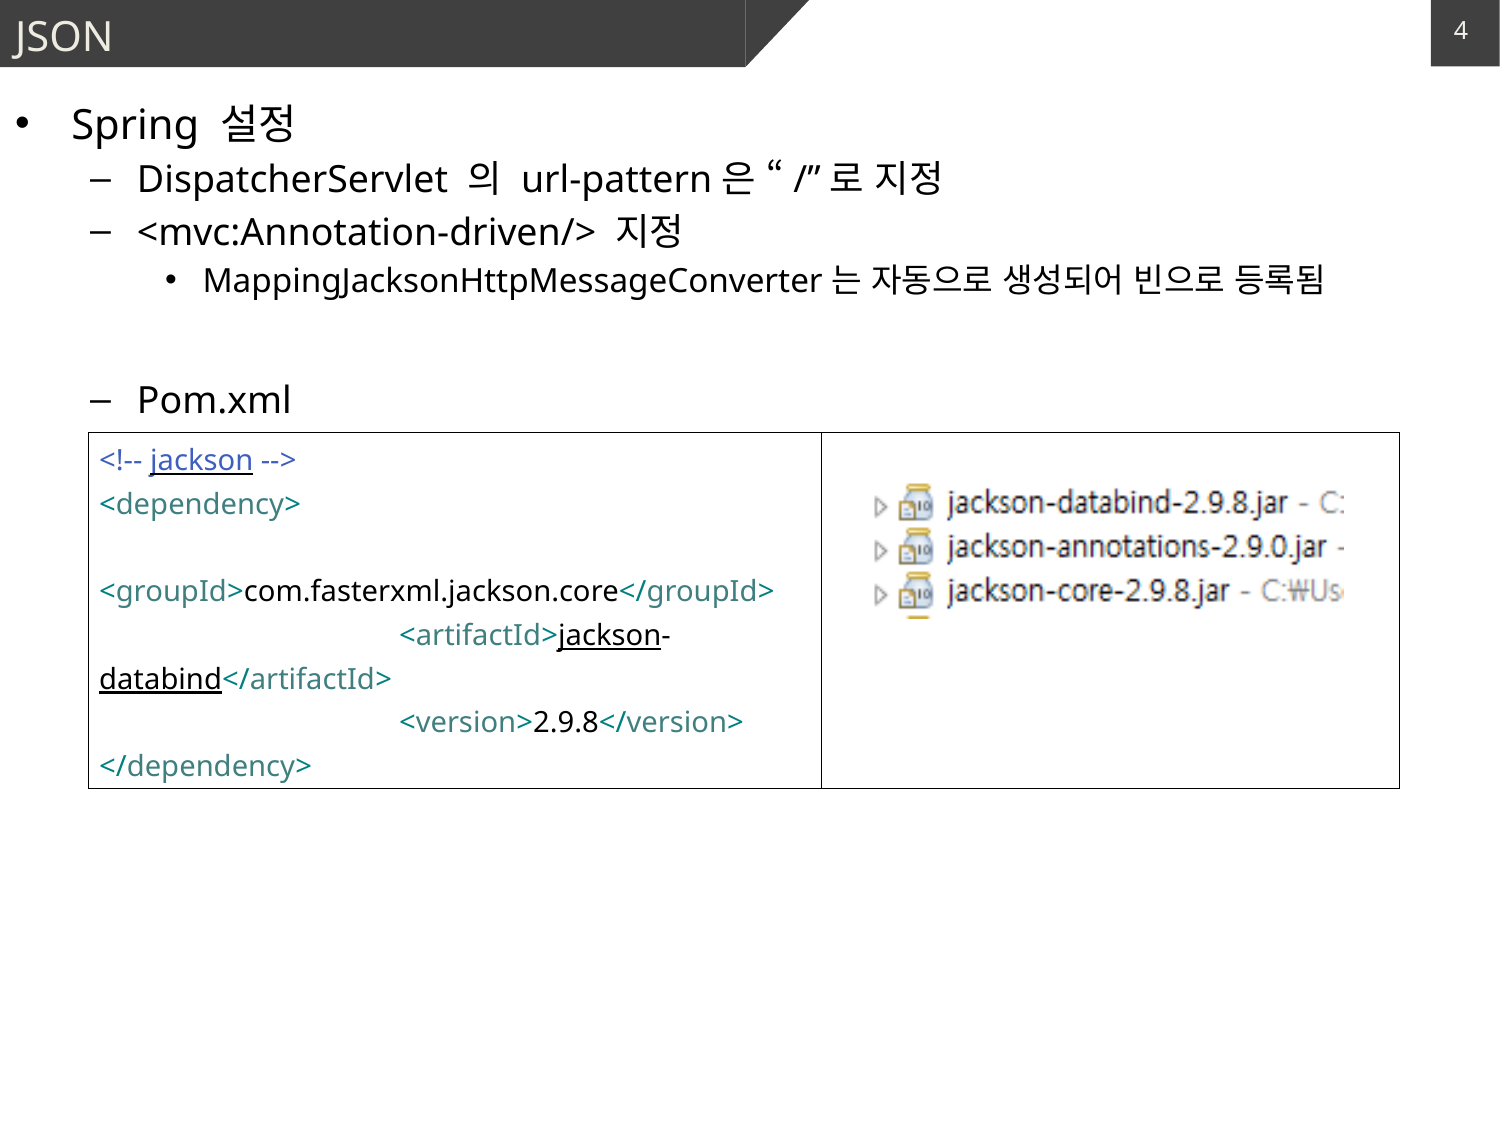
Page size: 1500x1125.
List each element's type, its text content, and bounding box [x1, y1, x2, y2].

title JSON [0, 0, 727, 69]
slide_number 4 [1424, 1, 1498, 62]
table_header <!-- jackson --> <dependency> <groupId>com.fasterxml.jackson.core</groupId> <artifactId>jackson-databind</artifactId> <version>2.9.8</version> </dependency> [89, 433, 821, 788]
list Spring 설정 DispatcherServlet 의 url-pattern은 “/”로 지정 <mvc:Annotation-driven/> 지정 MappingJacksonHttpMessageConverter는 자동으로 생성되어 빈으로 등록됨 Pom.xml [0, 90, 1500, 1125]
table_header [822, 433, 1399, 788]
picture [855, 481, 1345, 619]
